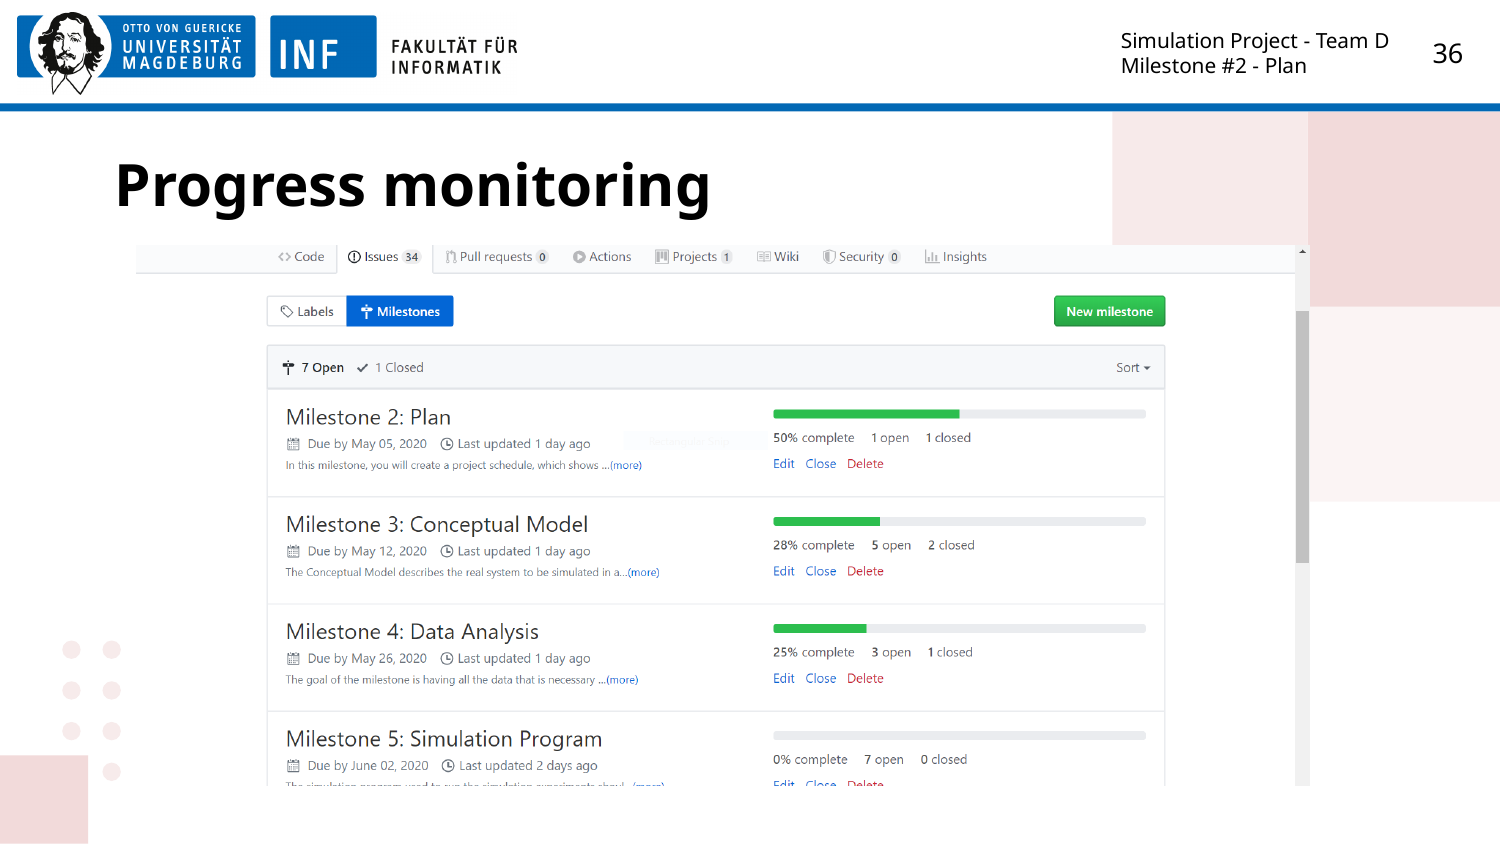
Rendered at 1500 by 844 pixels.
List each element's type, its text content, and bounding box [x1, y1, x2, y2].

picture [17, 12, 517, 95]
slide_number ‹#› [1418, 21, 1479, 86]
picture [136, 244, 1310, 786]
text_box Simulation Project - Team D Milestone #2 - Plan [1105, 12, 1418, 90]
title Progress monitoring [99, 132, 1366, 227]
